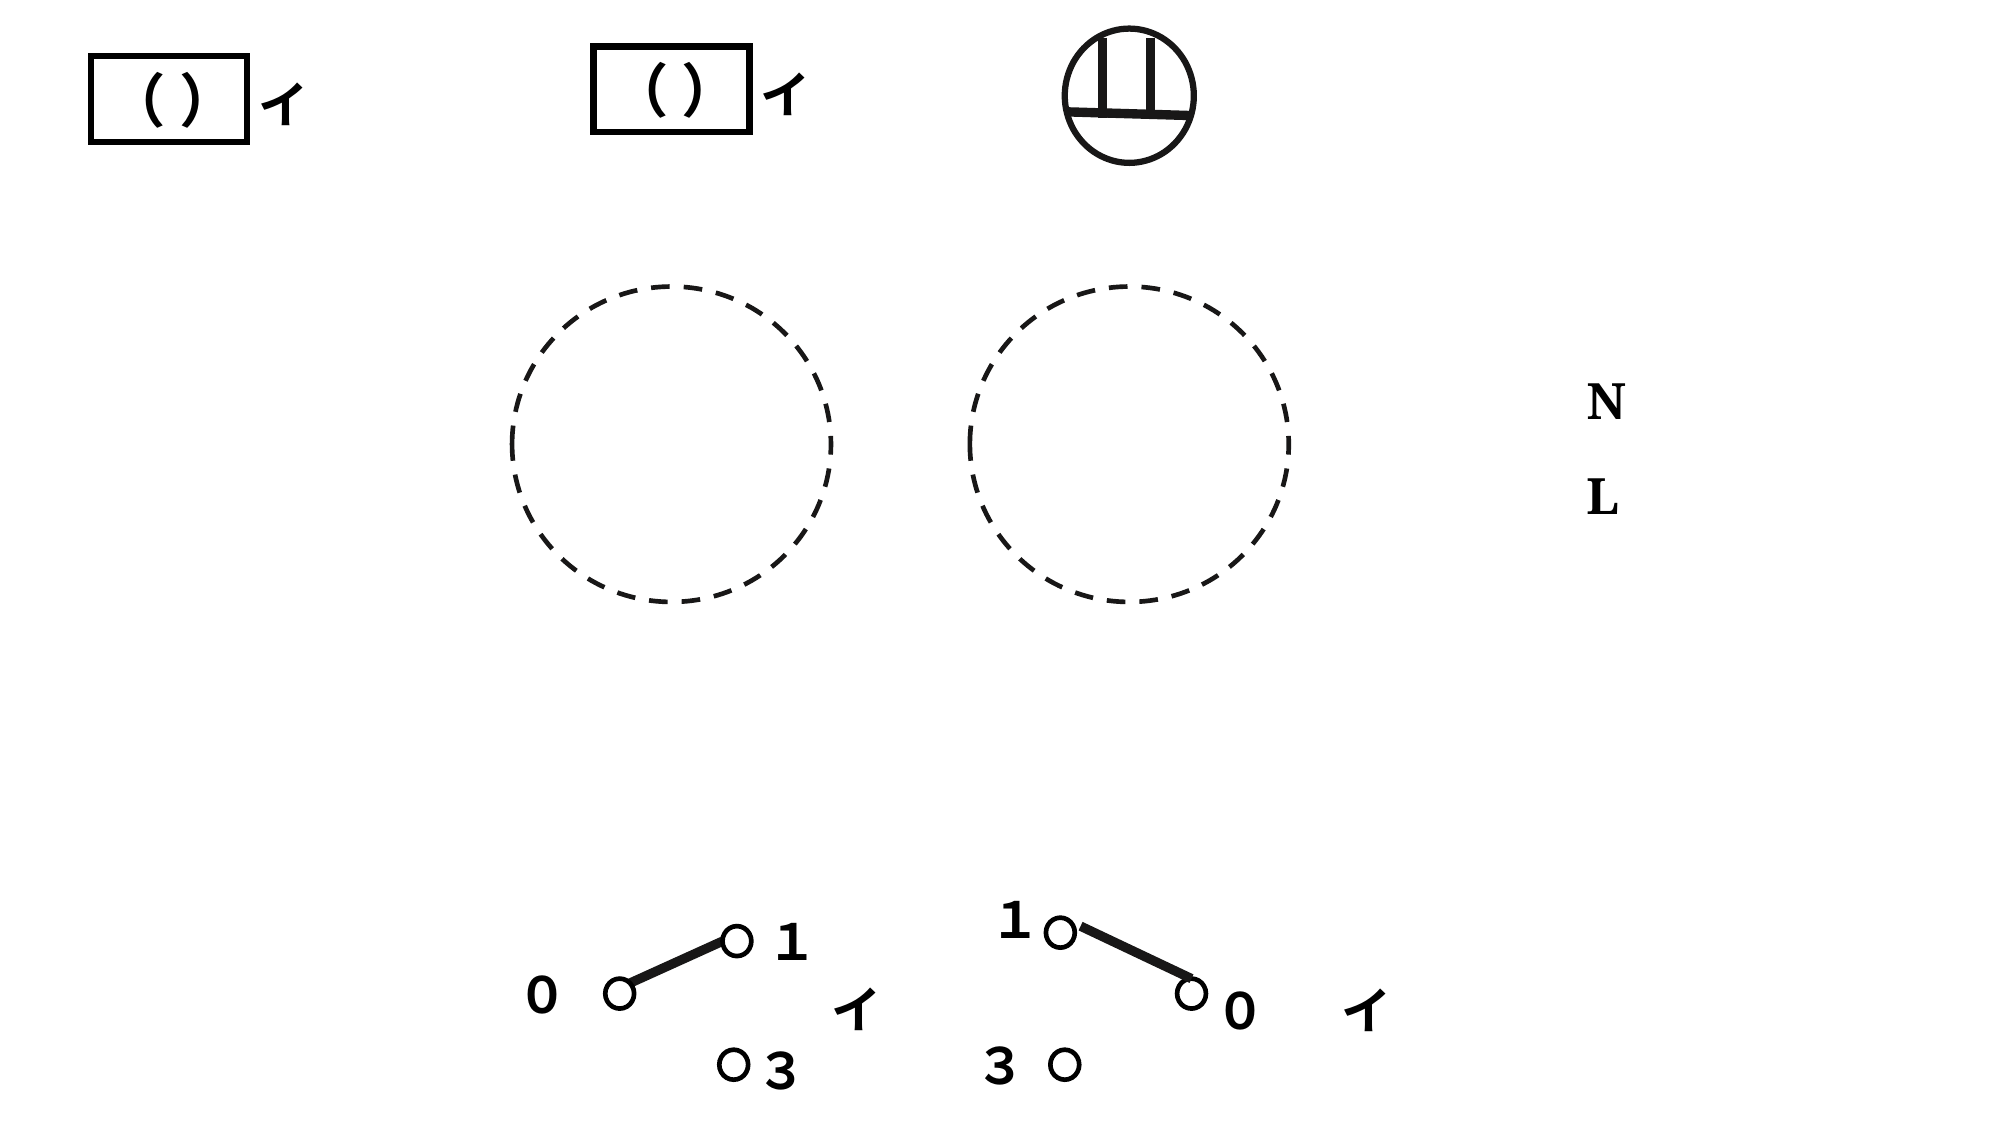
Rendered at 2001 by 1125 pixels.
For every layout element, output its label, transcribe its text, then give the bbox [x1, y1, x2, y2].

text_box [1103, 111, 1192, 116]
text_box イ [745, 56, 826, 132]
text_box [968, 285, 1290, 603]
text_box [1065, 111, 1102, 116]
text_box [1056, 916, 1076, 949]
text_box ３ [741, 1031, 843, 1107]
text_box [1049, 1048, 1081, 1081]
text_box １ [752, 903, 833, 978]
text_box [1067, 117, 1191, 164]
text_box （ ） [595, 46, 755, 132]
text_box （ ） [93, 56, 253, 142]
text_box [629, 941, 723, 984]
text_box イ [243, 66, 324, 141]
text_box １ [975, 881, 1056, 956]
text_box イ [817, 970, 909, 1046]
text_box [1080, 926, 1192, 979]
text_box [1176, 977, 1200, 1010]
text_box [1063, 27, 1195, 116]
text_box L [1571, 457, 1634, 533]
text_box [511, 285, 832, 603]
text_box [592, 45, 751, 133]
text_box [604, 977, 636, 1010]
text_box N [1571, 362, 1642, 437]
text_box [718, 1048, 741, 1081]
text_box ３ [960, 1026, 1062, 1102]
text_box ０ [1200, 972, 1302, 1047]
text_box [721, 925, 752, 958]
text_box ０ [502, 956, 604, 1031]
text_box [90, 55, 248, 143]
text_box イ [1326, 972, 1418, 1047]
